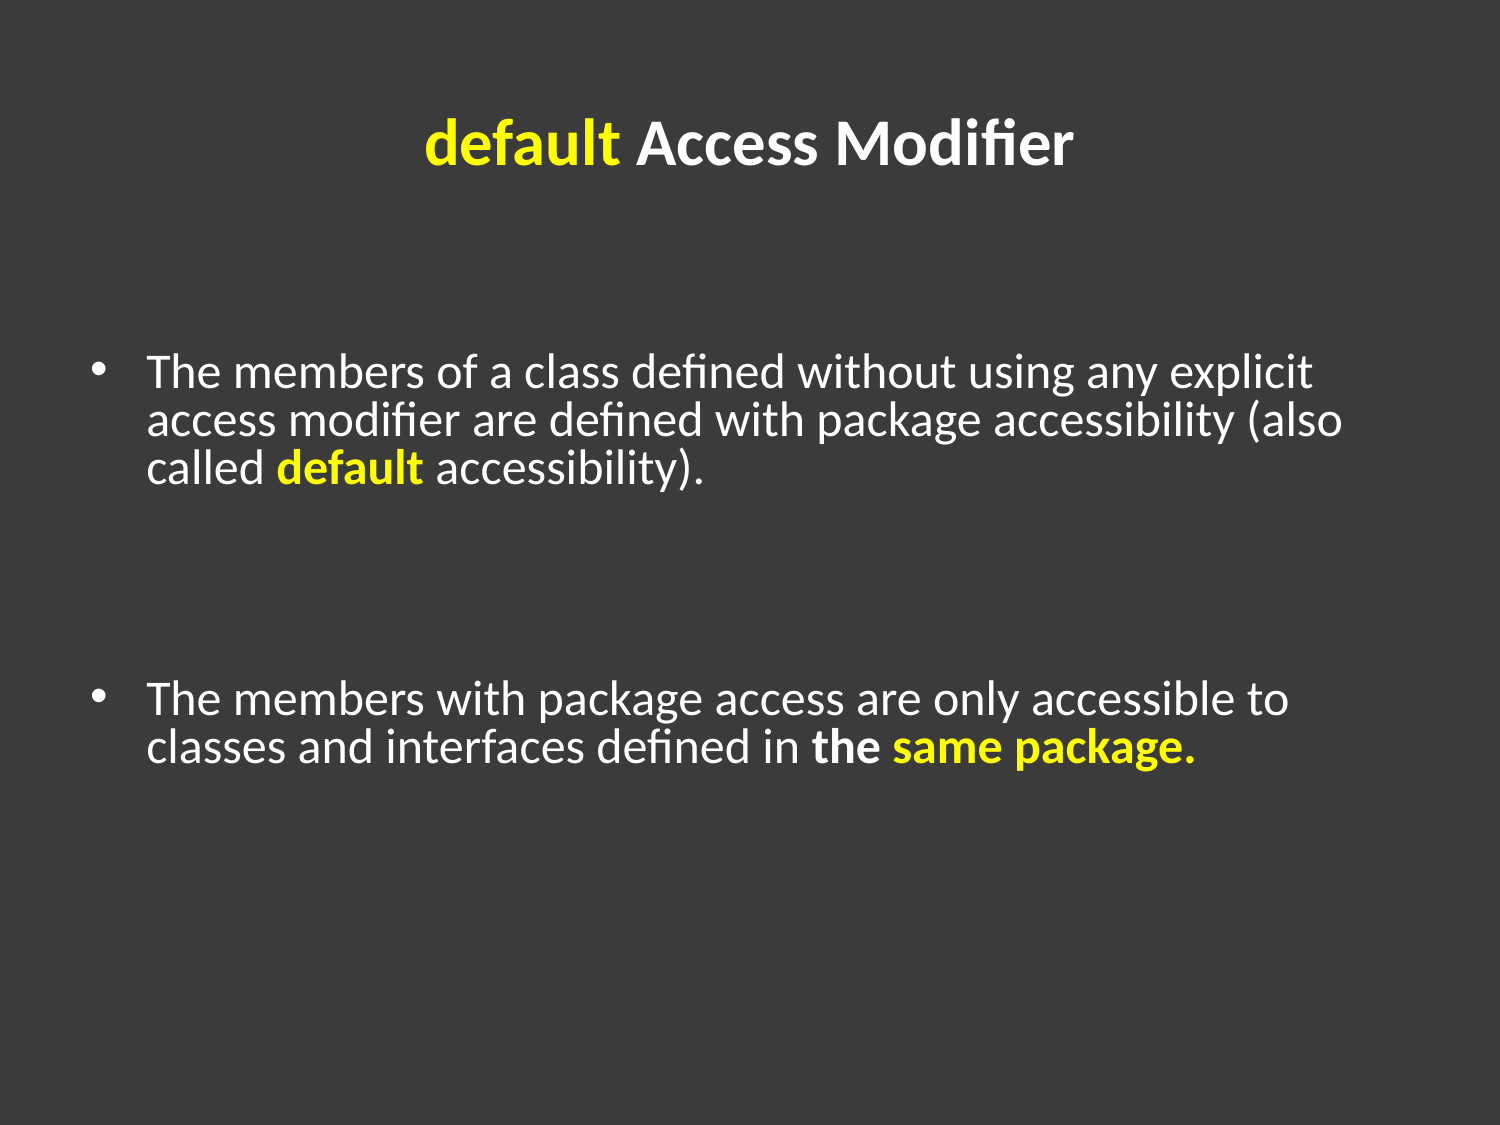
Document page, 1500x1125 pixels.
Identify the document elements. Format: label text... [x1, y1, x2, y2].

title default Access Modifier [75, 45, 1425, 233]
list The members of a class defined without using any explicit access modifier are defined with package accessibility (also called default accessibility). The members with package access are only accessible to classes and interfaces defined in the same package. [75, 262, 1425, 1005]
